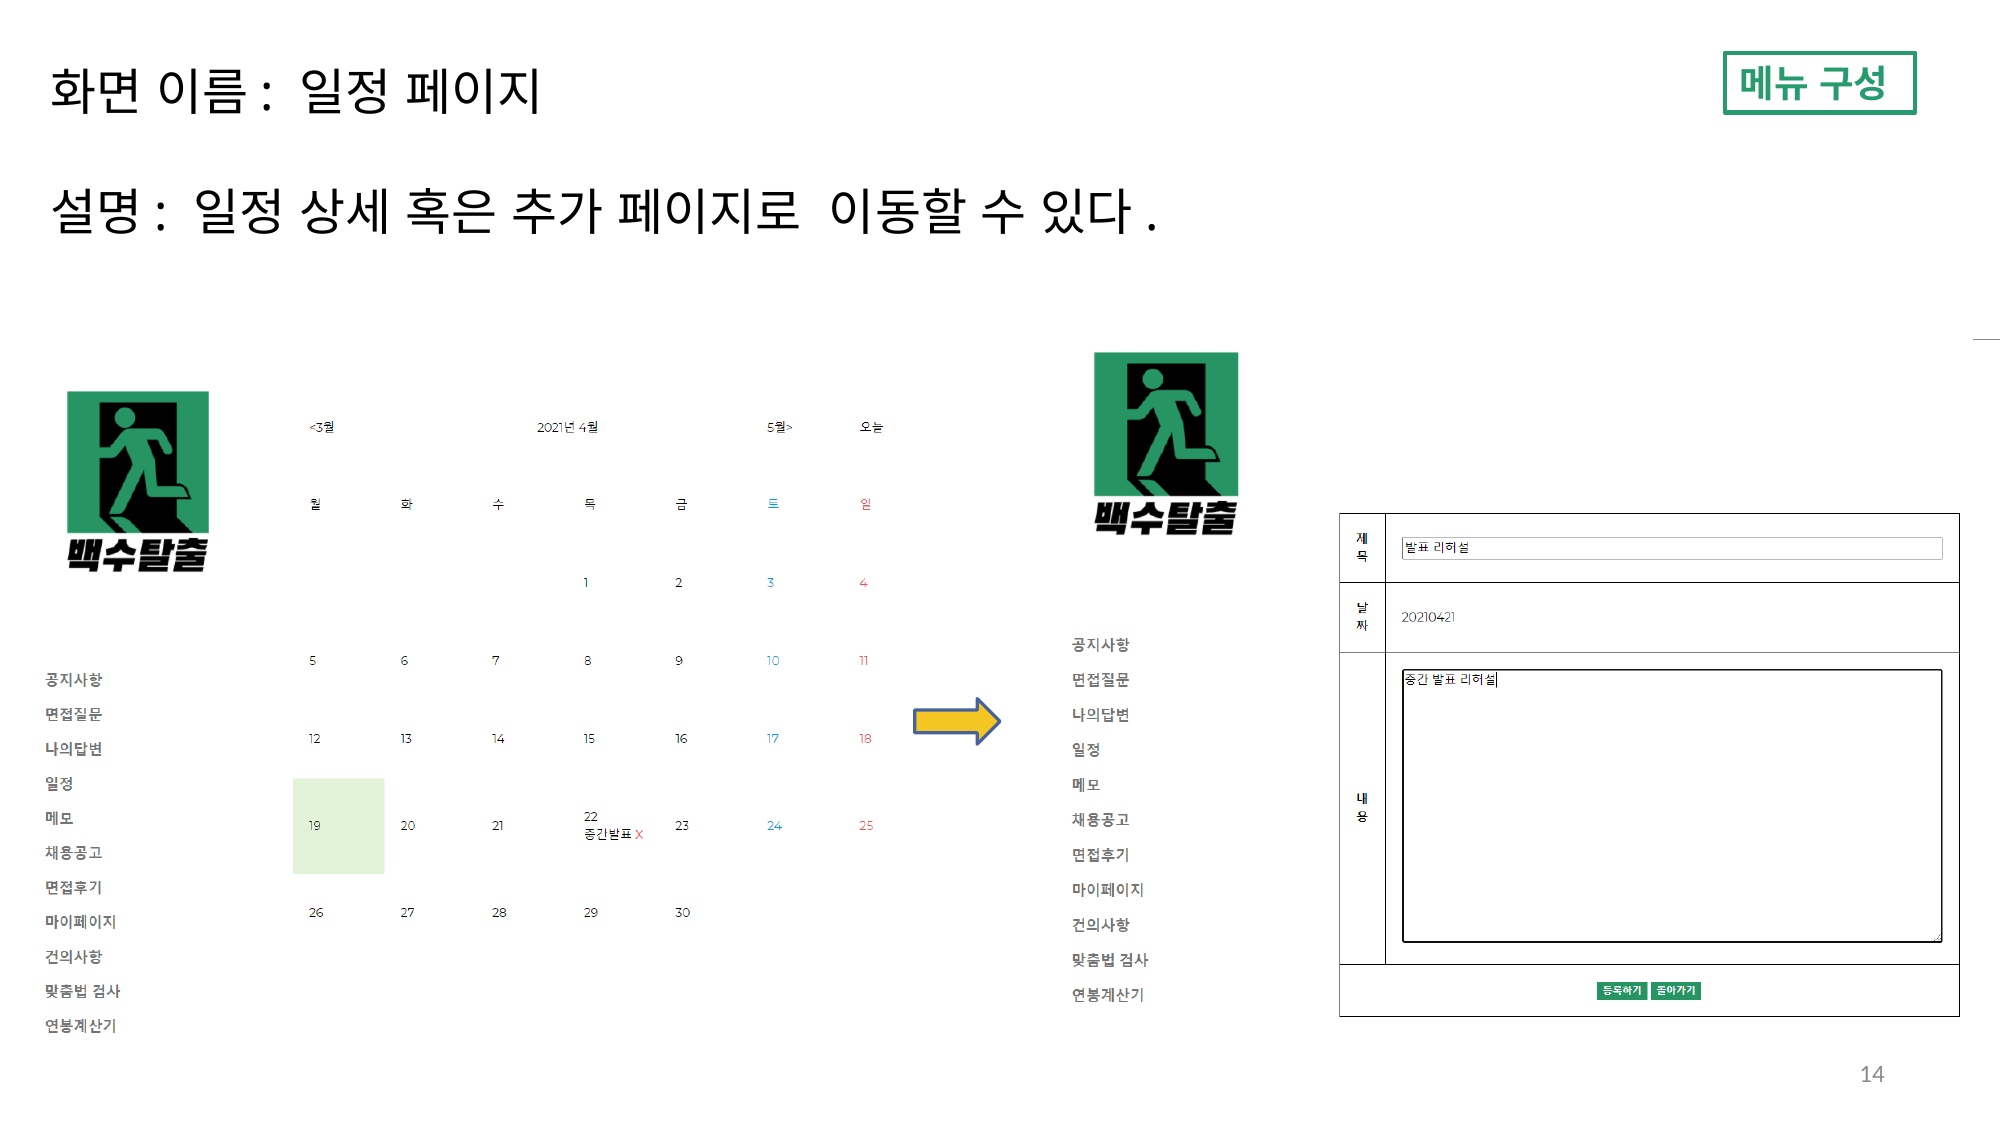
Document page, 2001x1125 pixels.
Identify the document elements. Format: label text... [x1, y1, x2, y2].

text_box 메뉴 구성 [1724, 52, 1916, 113]
slide_number 14 [1433, 1072, 1900, 1103]
text_box 화면 이름: 일정 페이지 설명: 일정 상세 혹은 추가 페이지로 이동할 수 있다. [36, 52, 1916, 248]
picture [1031, 339, 2000, 1064]
text_box [952, 697, 1002, 746]
picture [0, 379, 947, 1064]
